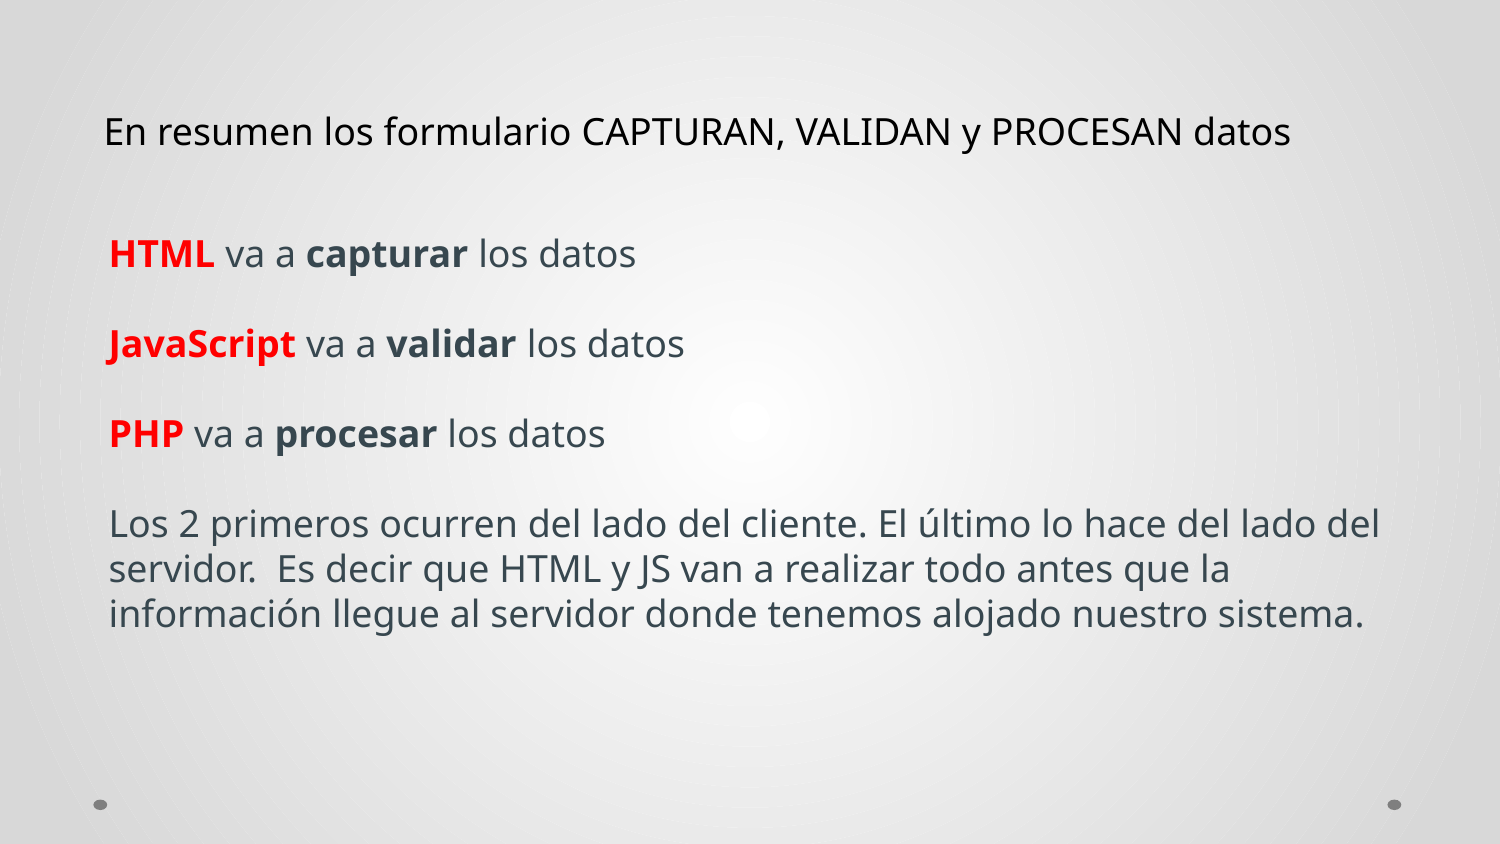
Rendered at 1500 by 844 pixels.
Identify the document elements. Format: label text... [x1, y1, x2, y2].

text_box HTML va a capturar los datos JavaScript va a validar los datos PHP va a procesar los datos Los 2 primeros ocurren del lado del cliente. El último lo hace del lado del servidor. Es decir que HTML y JS van a realizar todo antes que la información llegue al servidor donde tenemos alojado nuestro sistema. [93, 214, 1405, 744]
text_box En resumen los formulario CAPTURAN, VALIDAN y PROCESAN datos [88, 91, 1436, 215]
